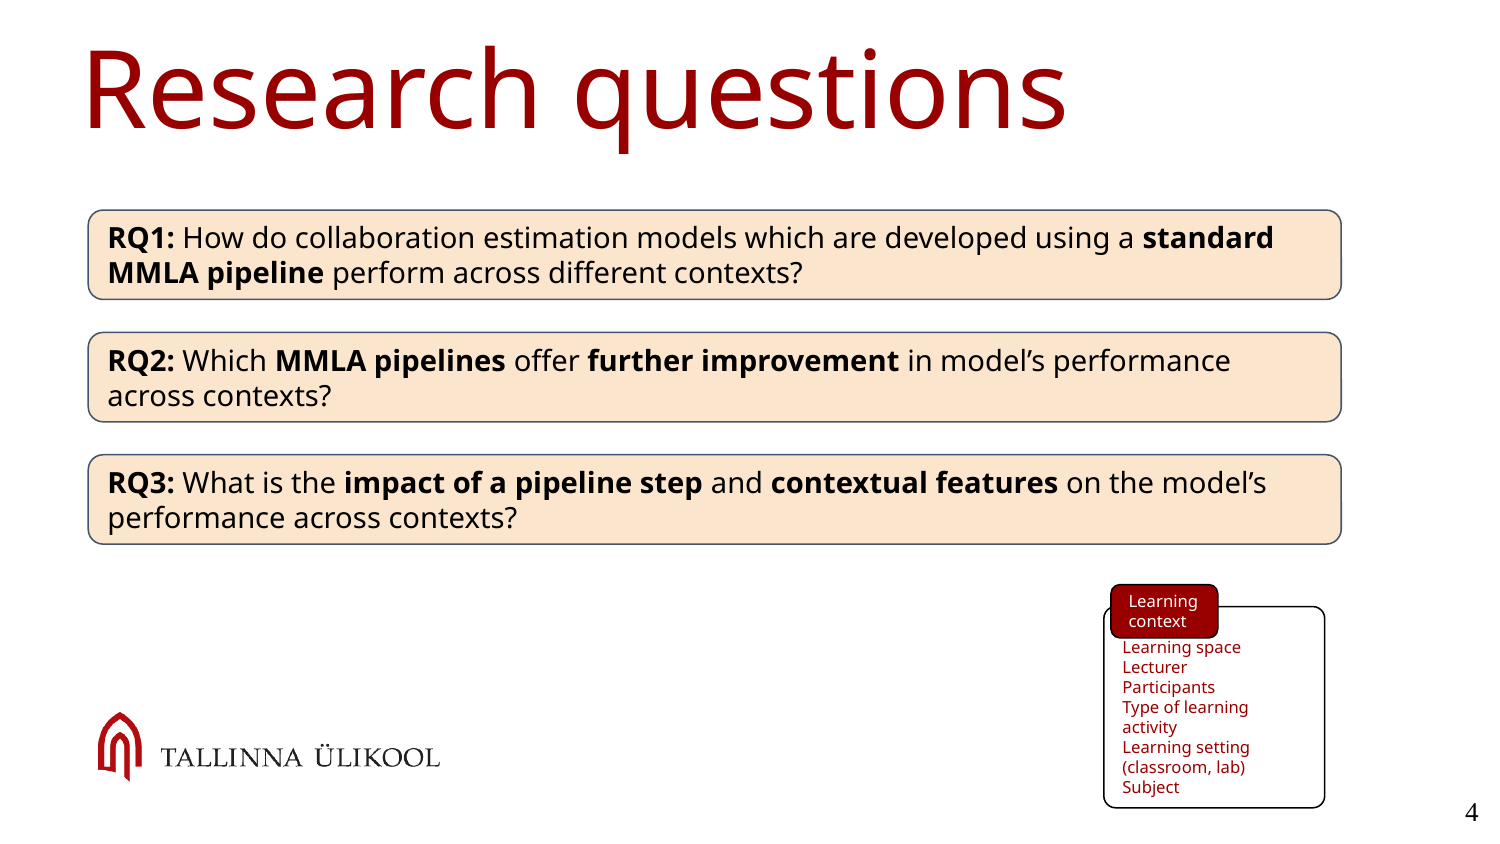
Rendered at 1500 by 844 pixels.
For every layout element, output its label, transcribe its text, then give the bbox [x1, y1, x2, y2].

picture [98, 711, 440, 782]
slide_number ‹#› [1403, 779, 1494, 844]
text_box Learning context [1110, 584, 1218, 638]
text_box RQ1: How do collaboration estimation models which are developed using a standard MMLA pipeline perform across different contexts? [88, 210, 1342, 300]
text_box Learning space Lecturer Participants Type of learning activity Learning setting (classroom, lab) Subject [1103, 606, 1325, 808]
title Research questions [65, 33, 1500, 182]
text_box RQ2: Which MMLA pipelines offer further improvement in model’s performance across contexts? [88, 332, 1342, 422]
text_box RQ3: What is the impact of a pipeline step and contextual features on the model’s performance across contexts? [88, 454, 1342, 545]
